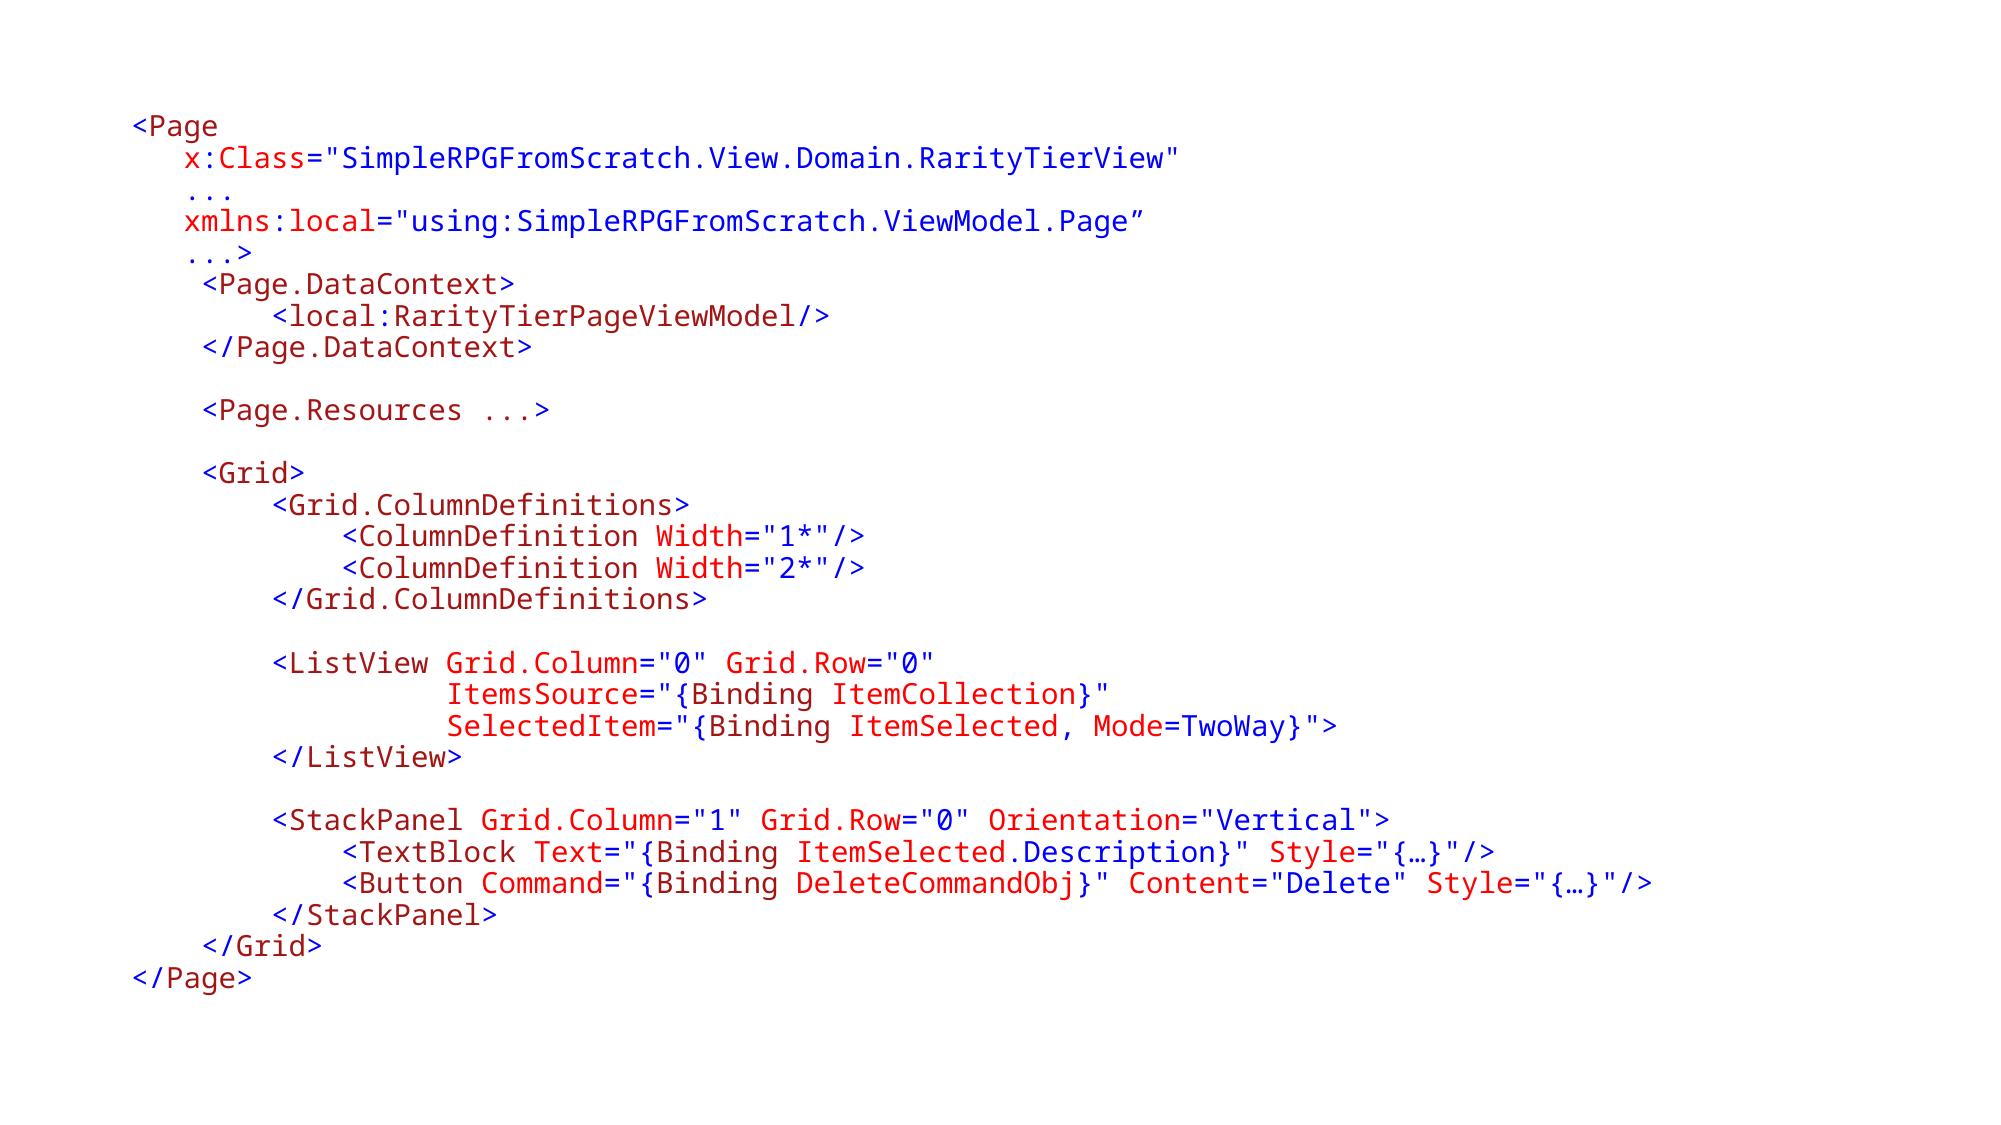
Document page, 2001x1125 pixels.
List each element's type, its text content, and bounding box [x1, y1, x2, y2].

list <Page x:Class="SimpleRPGFromScratch.View.Domain.RarityTierView" ... xmlns:local="using:SimpleRPGFromScratch.ViewModel.Page” ...> <Page.DataContext> <local:RarityTierPageViewModel/> </Page.DataContext> <Page.Resources ...> <Grid> <Grid.ColumnDefinitions> <ColumnDefinition Width="1*"/> <ColumnDefinition Width="2*"/> </Grid.ColumnDefinitions> <ListView Grid.Column="0" Grid.Row="0" ItemsSource="{Binding ItemCollection}" SelectedItem="{Binding ItemSelected, Mode=TwoWay}"> </ListView> <StackPanel Grid.Column="1" Grid.Row="0" Orientation="Vertical"> <TextBlock Text="{Binding ItemSelected.Description}" Style="{…}"/> <Button Command="{Binding DeleteCommandObj}" Content="Delete" Style="{…}"/> </StackPanel> </Grid> </Page> [116, 104, 1758, 1051]
